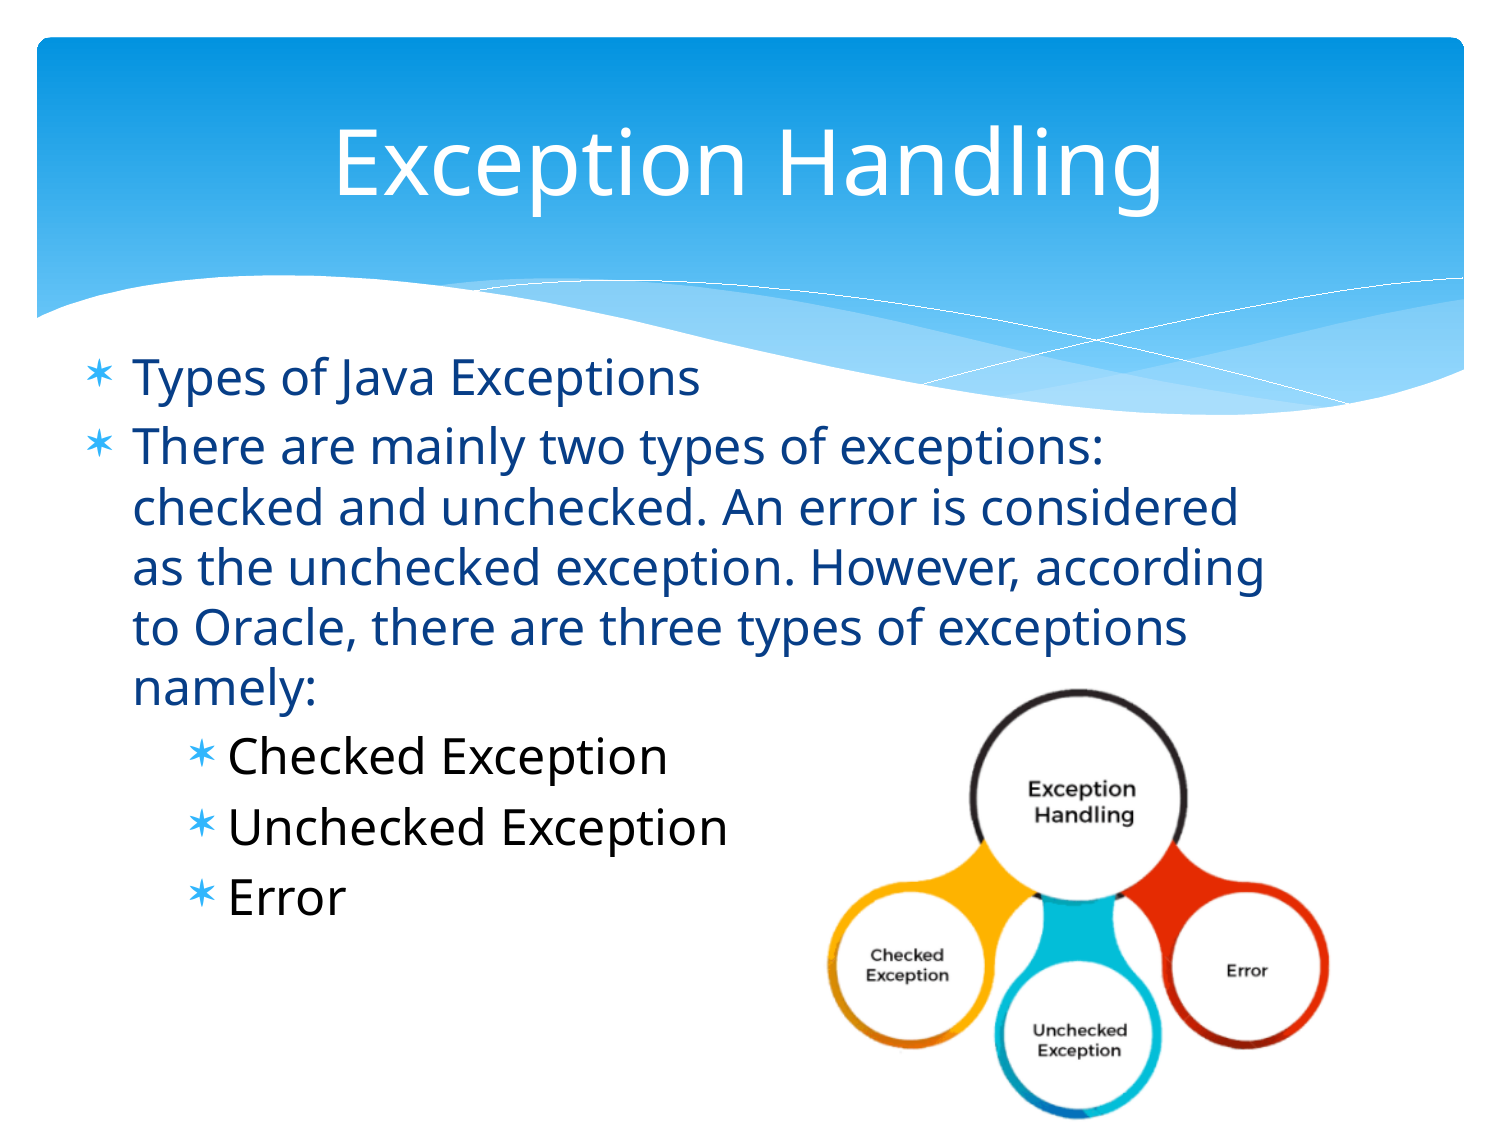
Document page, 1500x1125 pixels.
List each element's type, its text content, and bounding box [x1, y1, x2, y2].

list Types of Java Exceptions There are mainly two types of exceptions: checked and unchecked. An error is considered as the unchecked exception. However, according to Oracle, there are three types of exceptions namely: Checked Exception Unchecked Exception Error [72, 337, 1288, 904]
picture [819, 662, 1343, 1125]
title Exception Handling [75, 55, 1425, 261]
